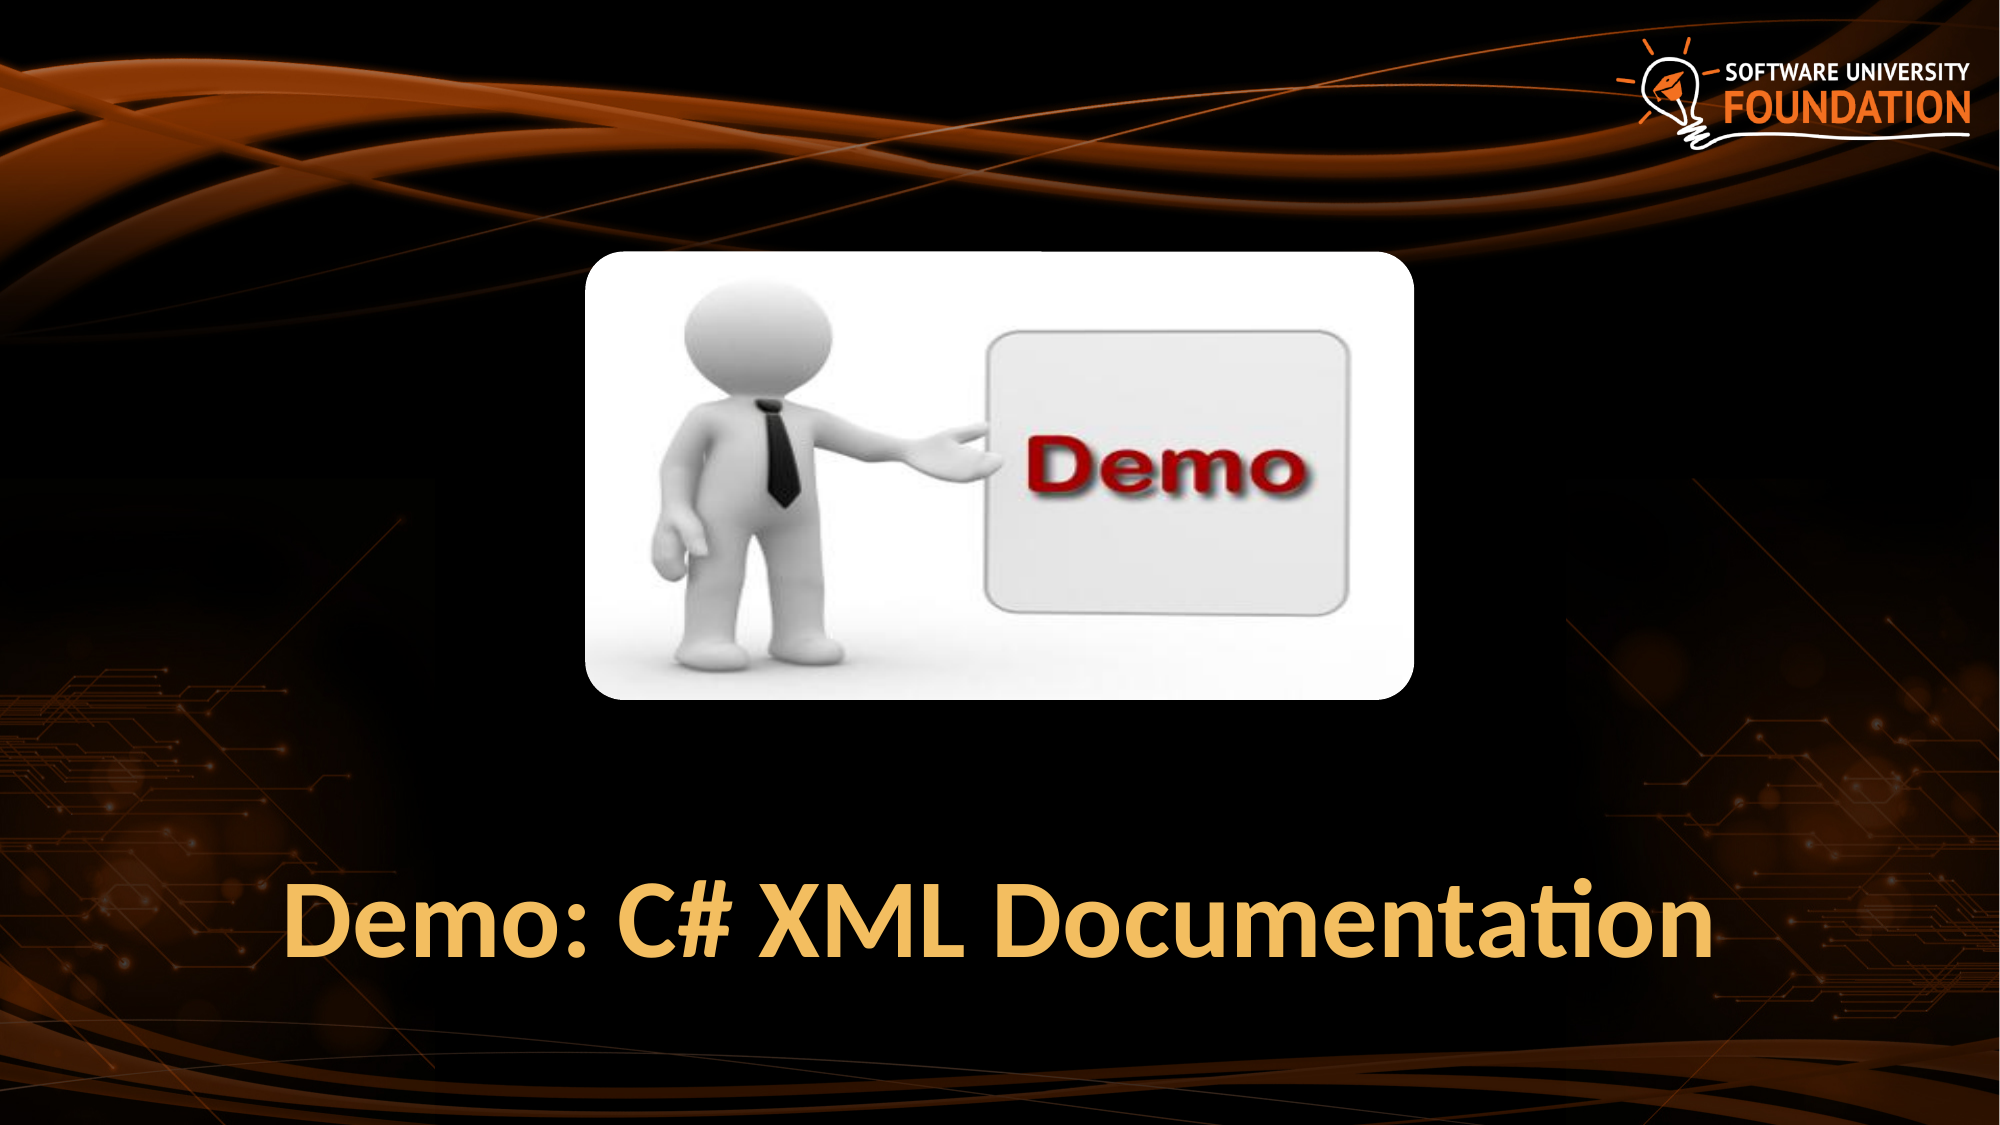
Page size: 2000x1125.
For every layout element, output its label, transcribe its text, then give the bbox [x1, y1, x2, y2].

title Demo: C# XML Documentation [133, 852, 1867, 988]
picture [0, 0, 2000, 1125]
